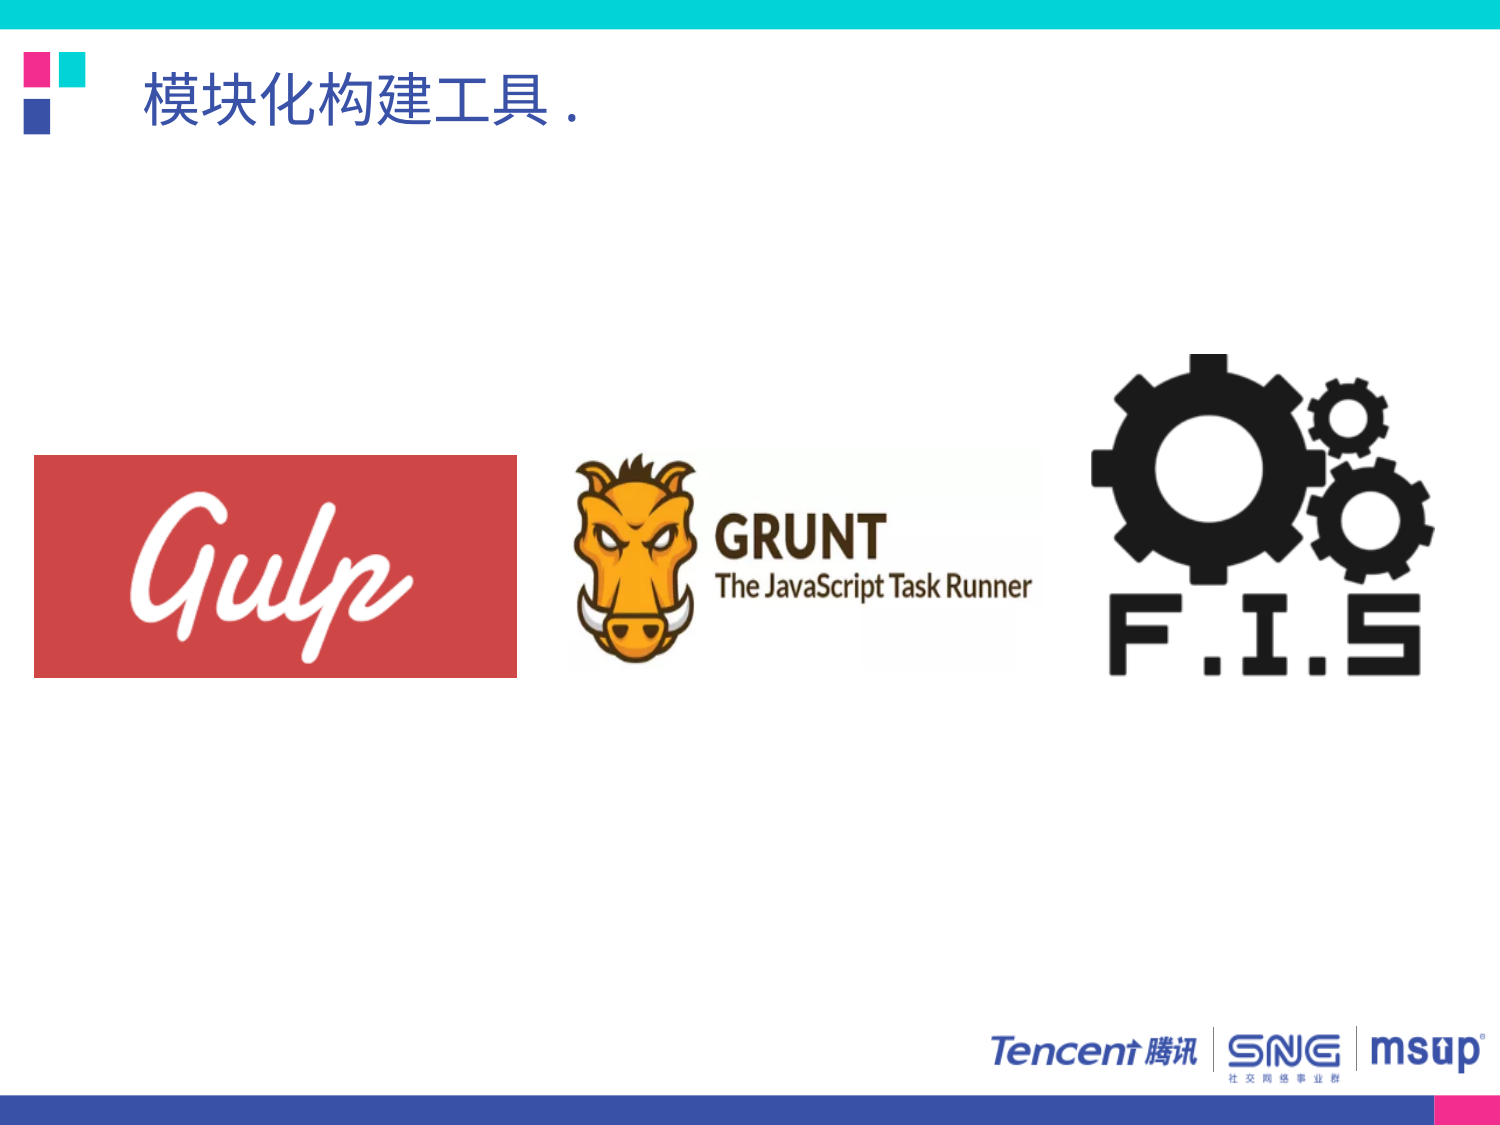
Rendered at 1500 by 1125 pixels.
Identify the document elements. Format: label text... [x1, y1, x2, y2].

picture [1091, 354, 1435, 694]
picture [34, 455, 517, 678]
picture [1210, 1012, 1354, 1103]
picture [1357, 1011, 1500, 1091]
picture [978, 1006, 1206, 1092]
picture [561, 449, 1043, 672]
title 模块化构建工具. [127, 59, 1378, 146]
